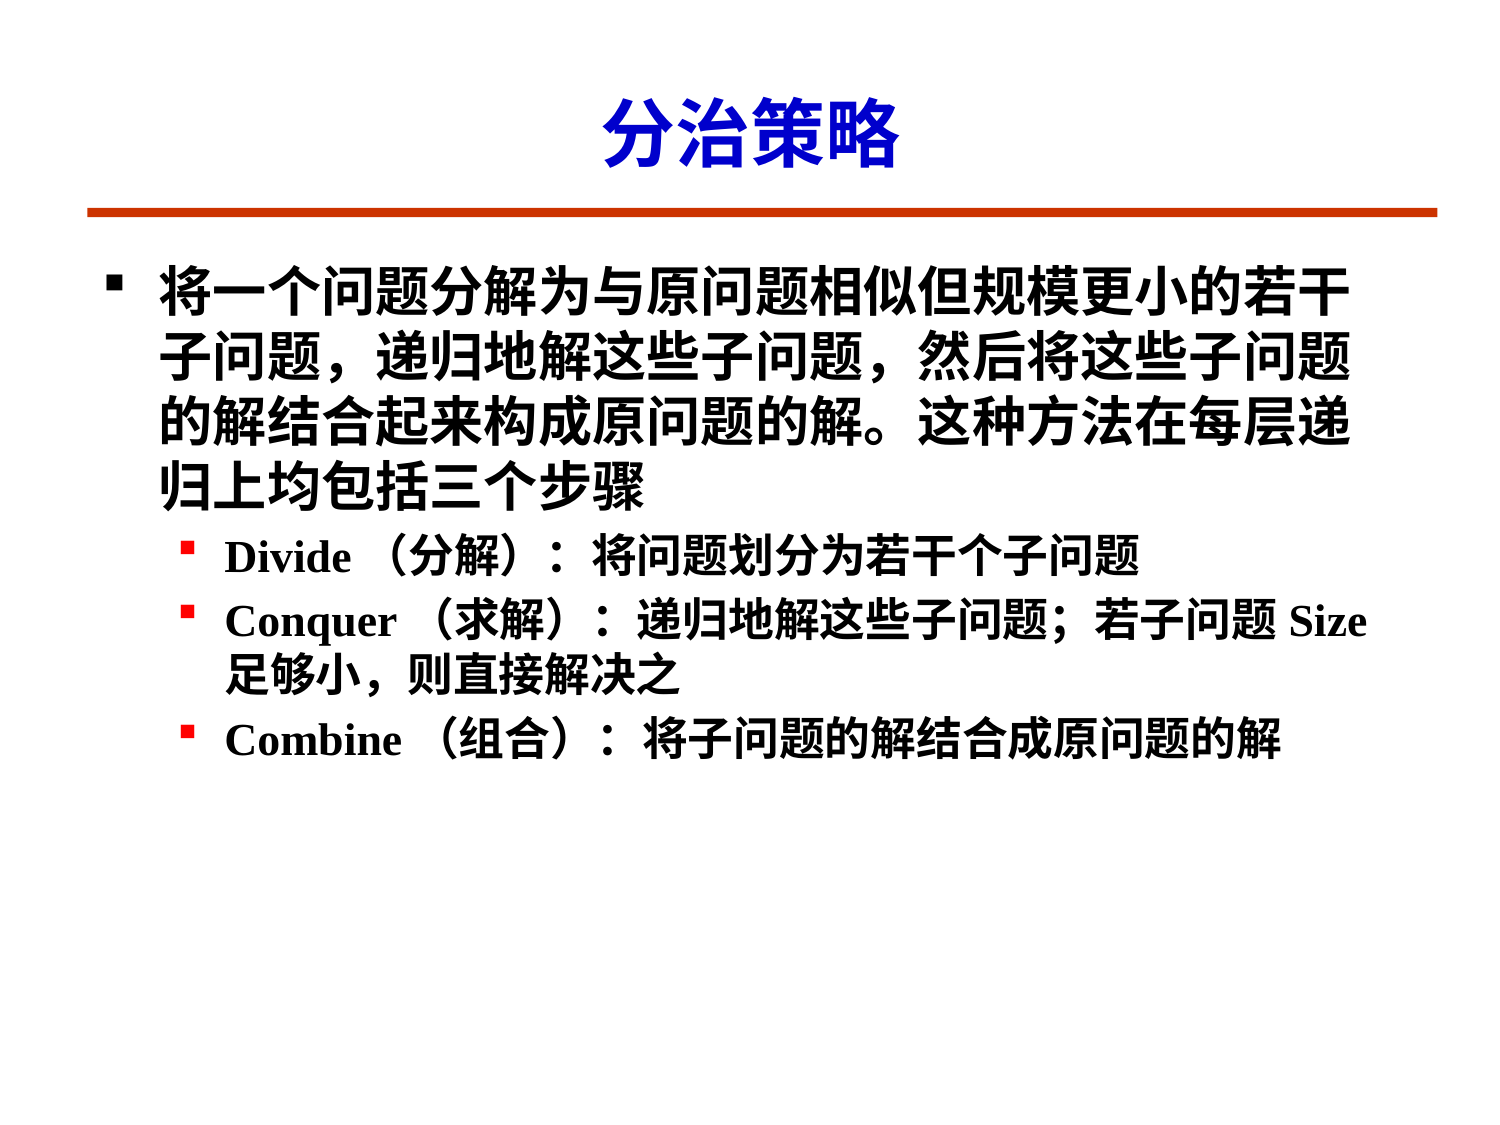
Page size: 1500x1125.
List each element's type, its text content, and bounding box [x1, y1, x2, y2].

list 将一个问题分解为与原问题相似但规模更小的若干子问题，递归地解这些子问题，然后将这些子问题的解结合起来构成原问题的解。这种方法在每层递归上均包括三个步骤 Divide（分解）：将问题划分为若干个子问题 Conquer（求解）：递归地解这些子问题；若子问题Size足够小，则直接解决之 Combine（组合）：将子问题的解结合成原问题的解 [87, 249, 1413, 925]
title 分治策略 [112, 62, 1388, 200]
